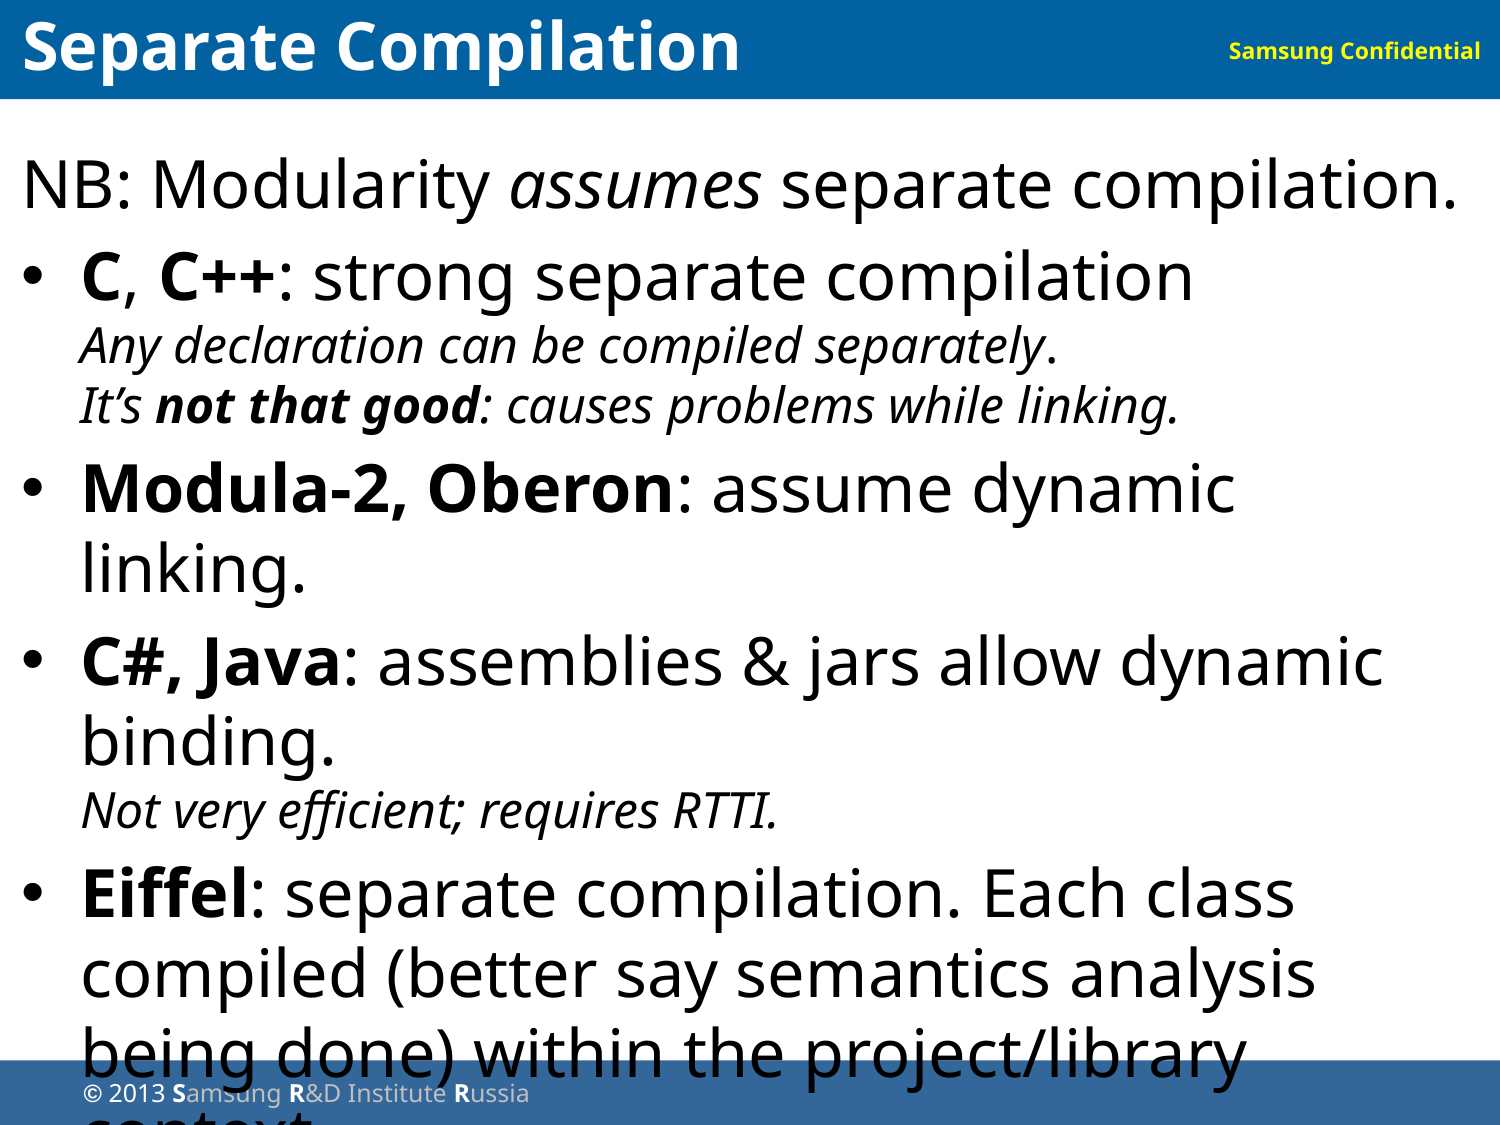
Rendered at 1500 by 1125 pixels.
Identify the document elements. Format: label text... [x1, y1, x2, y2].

text_box NB: Modularity assumes separate compilation. C, C++: strong separate compilation Any declaration can be compiled separately. It’s not that good: causes problems while linking. Modula-2, Oberon: assume dynamic linking. C#, Java: assemblies & jars allow dynamic binding. Not very efficient; requires RTTI. Eiffel: separate compilation. Each class compiled (better say semantics analysis being done) within the project/library context [21, 141, 1486, 1125]
text_box Separate Compilation [22, 4, 916, 92]
